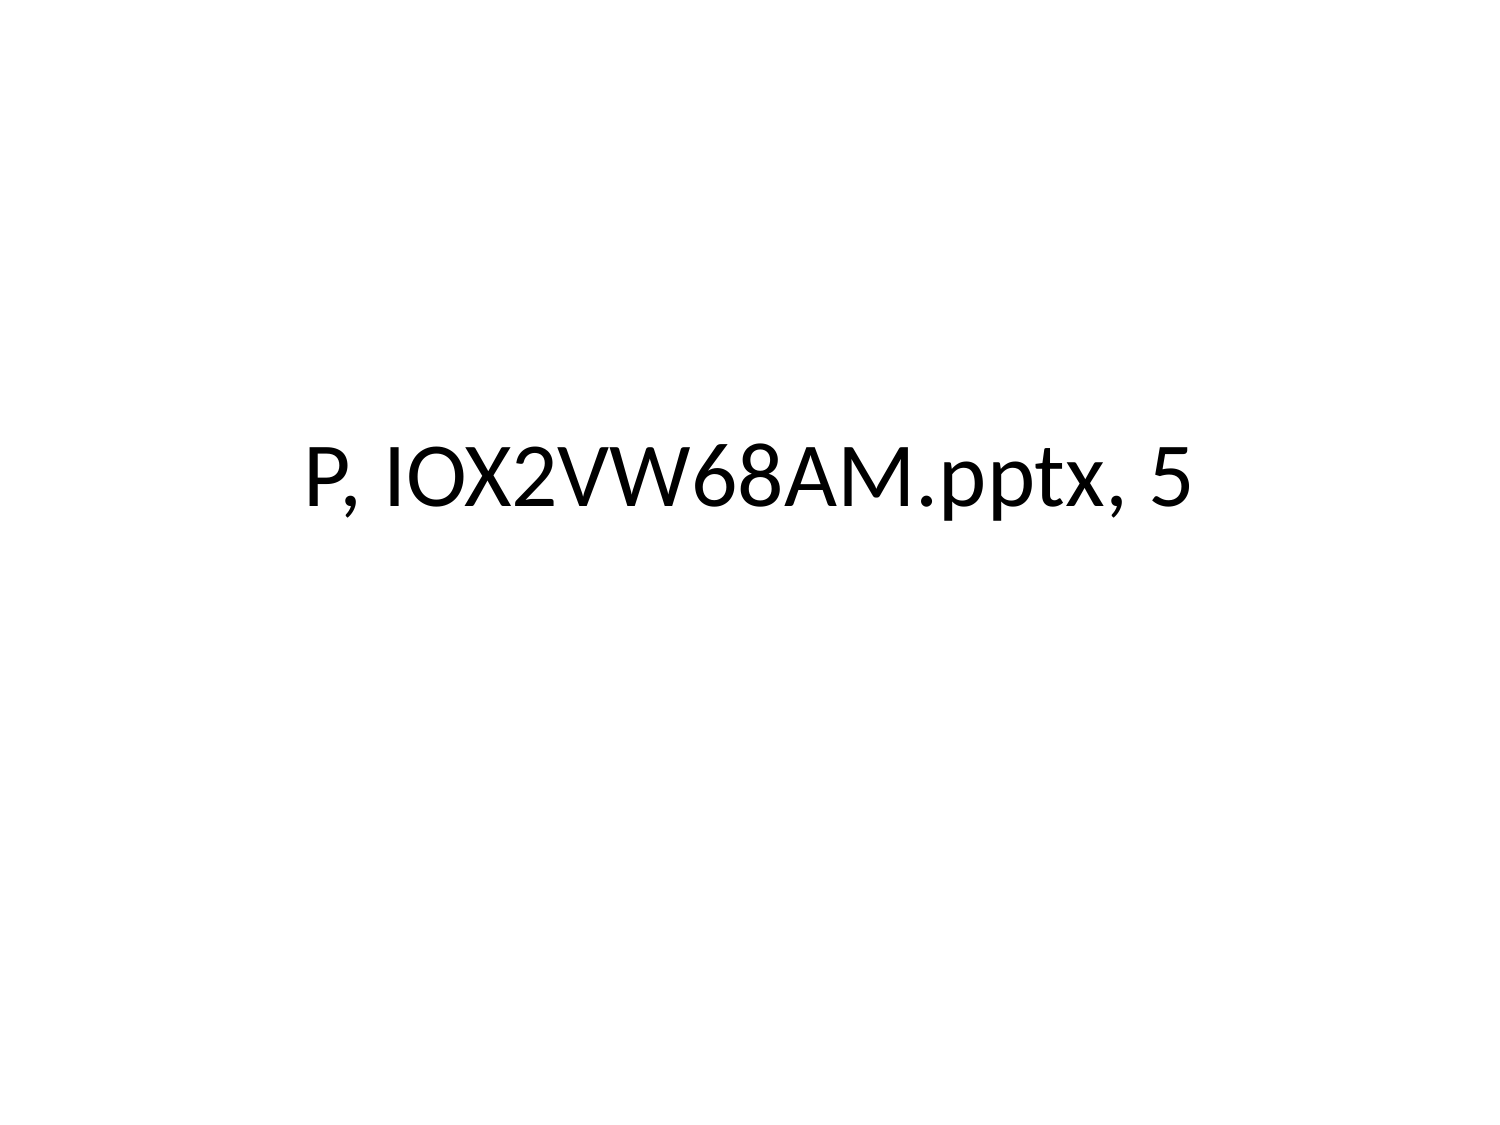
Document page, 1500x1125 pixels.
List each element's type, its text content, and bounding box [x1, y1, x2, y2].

title P, IOX2VW68AM.pptx, 5 [112, 349, 1388, 591]
